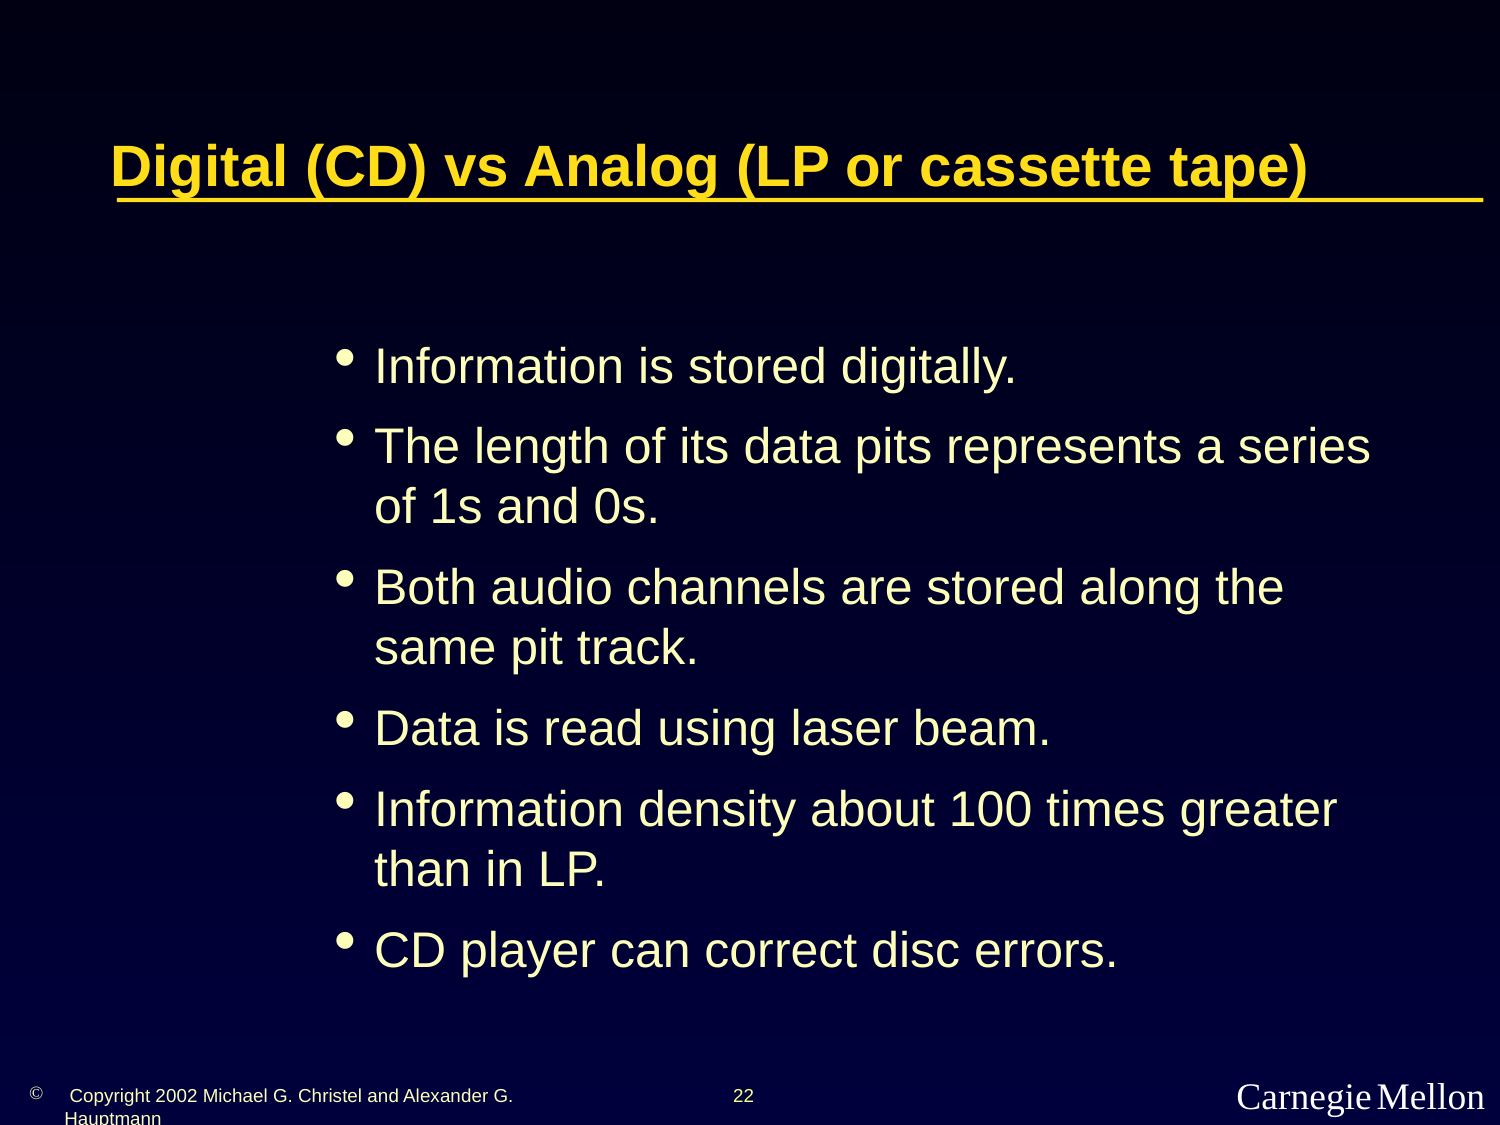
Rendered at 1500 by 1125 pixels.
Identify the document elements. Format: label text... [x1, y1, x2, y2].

list Information is stored digitally. The length of its data pits represents a series of 1s and 0s. Both audio channels are stored along the same pit track. Data is read using laser beam. Information density about 100 times greater than in LP. CD player can correct disc errors. [96, 244, 1423, 1034]
title Digital (CD) vs Analog (LP or cassette tape) [95, 68, 1463, 258]
